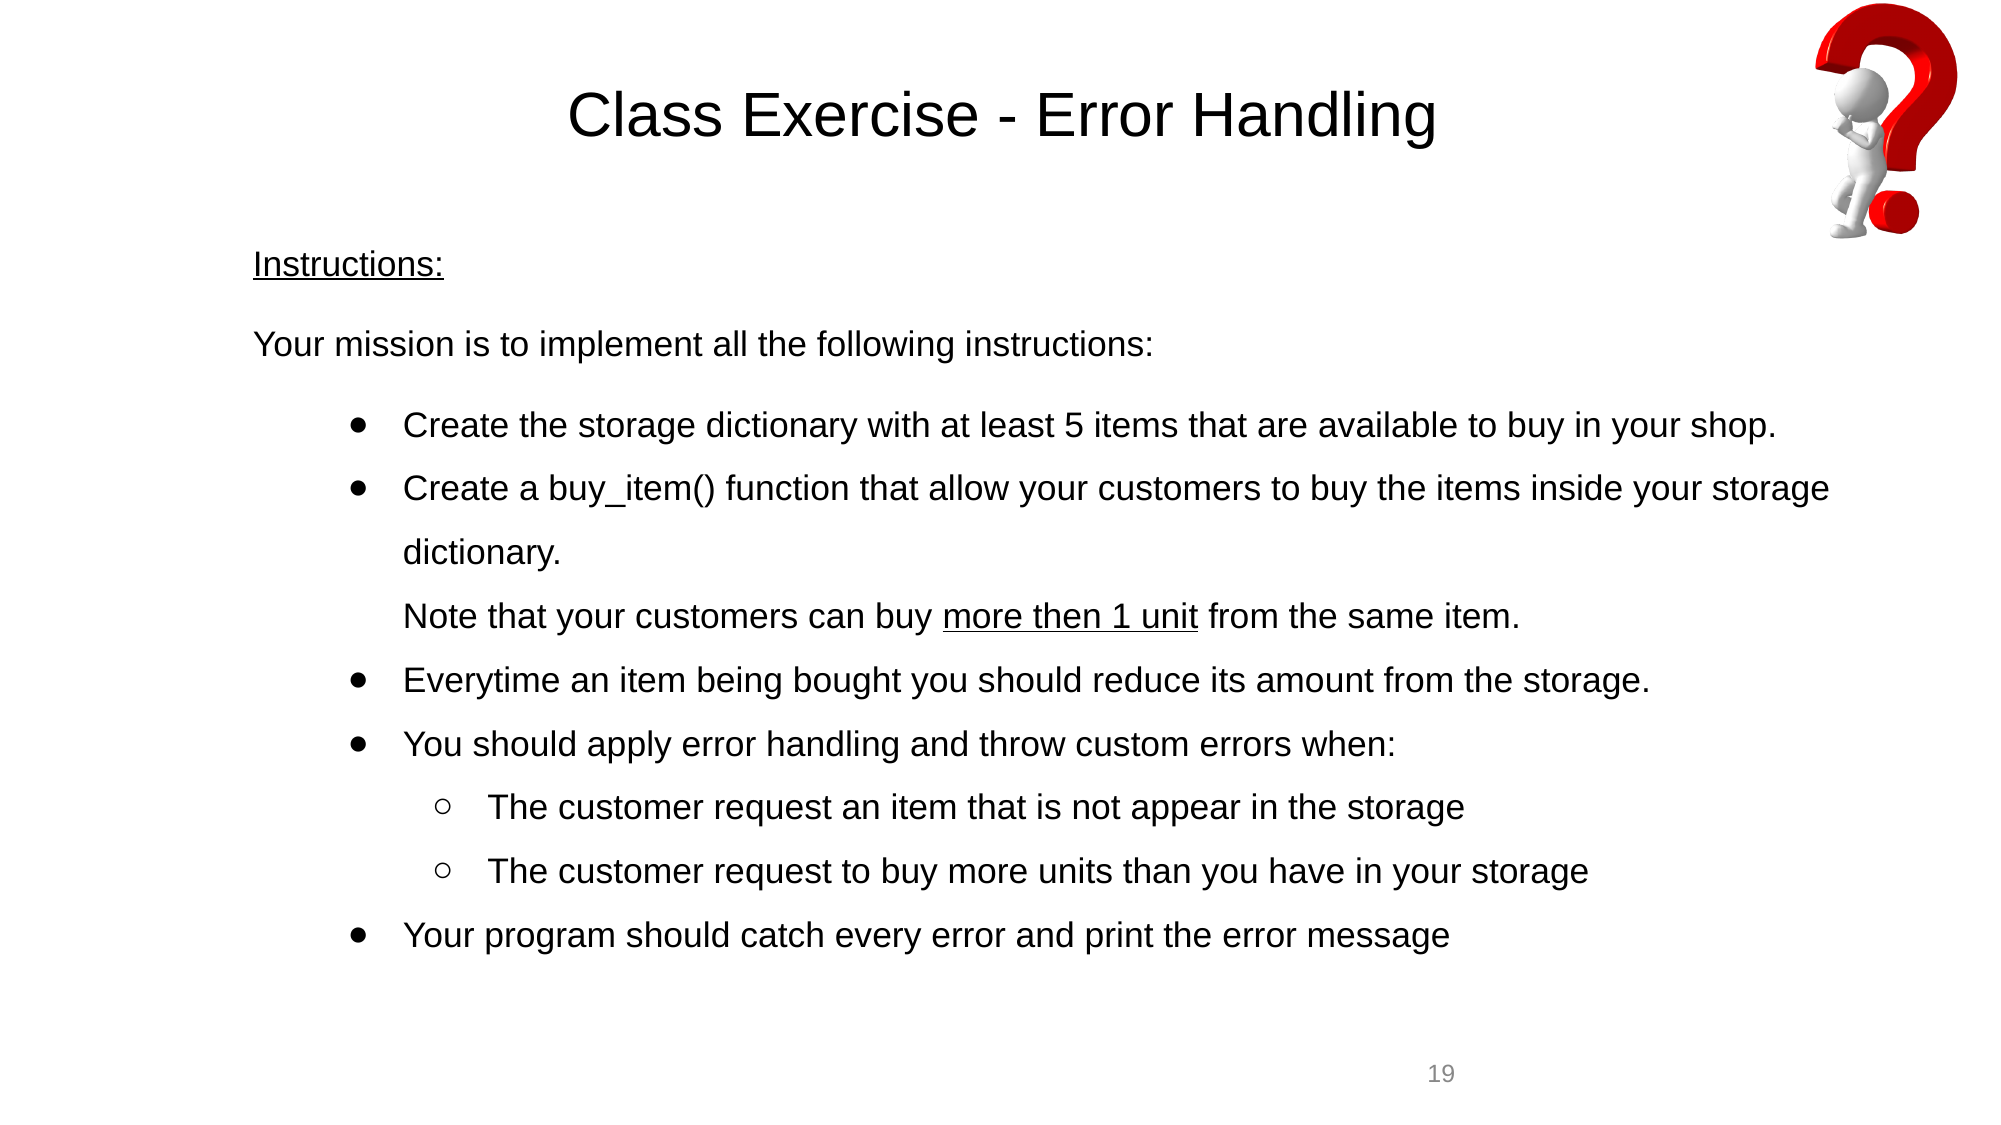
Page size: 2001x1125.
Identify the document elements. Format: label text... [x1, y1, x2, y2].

subtitle Class Exercise - Error Handling Instructions: Your mission is to implement all the following instructions: Create the storage dictionary with at least 5 items that are available to buy in your shop. Create a buy_item() function that allow your customers to buy the items inside your storage dictionary. Note that your customers can buy more then 1 unit from the same item. Everytime an item being bought you should reduce its amount from the storage. You should apply error handling and throw custom errors when: The customer request an item that is not appear in the storage The customer request to buy more units than you have in your storage Your program should catch every error and print the error message [87, 75, 1919, 1075]
picture [1758, 0, 2000, 242]
slide_number ‹#› [1412, 1042, 1863, 1103]
